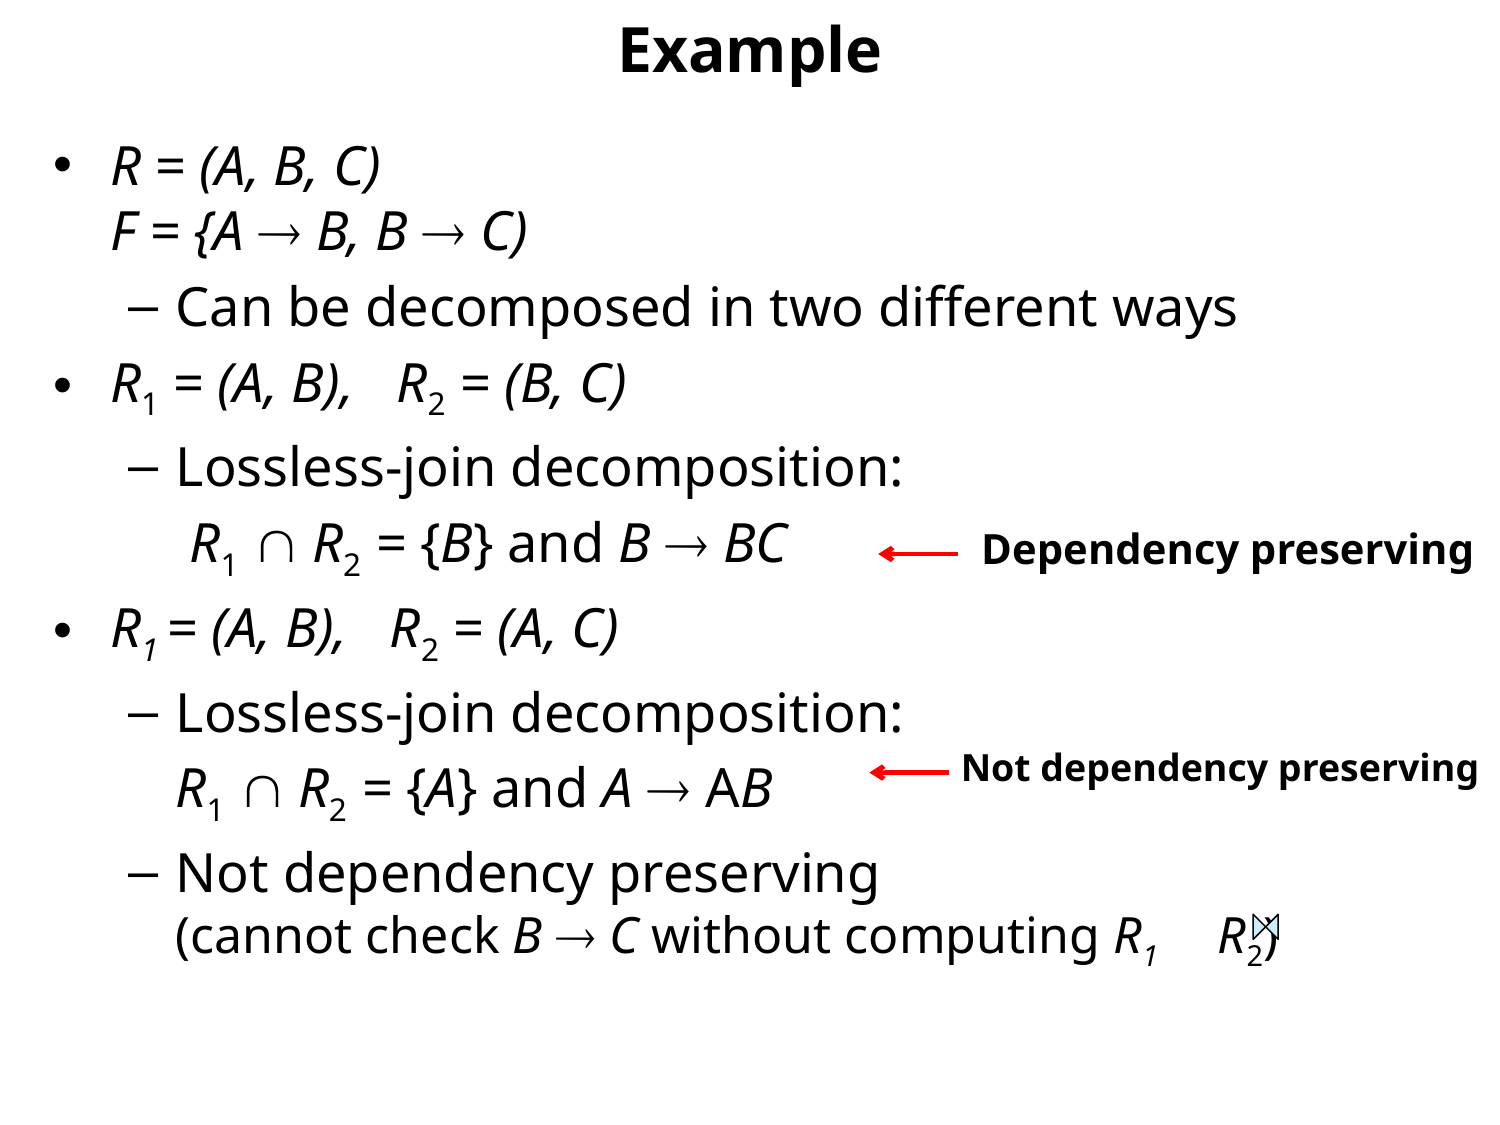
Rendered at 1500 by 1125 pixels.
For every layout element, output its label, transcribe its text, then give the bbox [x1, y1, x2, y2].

list R = (A, B, C) F = {A  B, B  C) Can be decomposed in two different ways R1 = (A, B), R2 = (B, C) Lossless-join decomposition: R1  R2 = {B} and B  BC R1 = (A, B), R2 = (A, C) Lossless-join decomposition: R1  R2 = {A} and A  AB Not dependency preserving (cannot check B  C without computing R1 R2) [38, 124, 1413, 888]
text_box Not dependency preserving [870, 736, 1500, 829]
picture [1246, 907, 1286, 947]
text_box Dependency preserving [891, 515, 1500, 608]
title Example [75, 0, 1425, 96]
